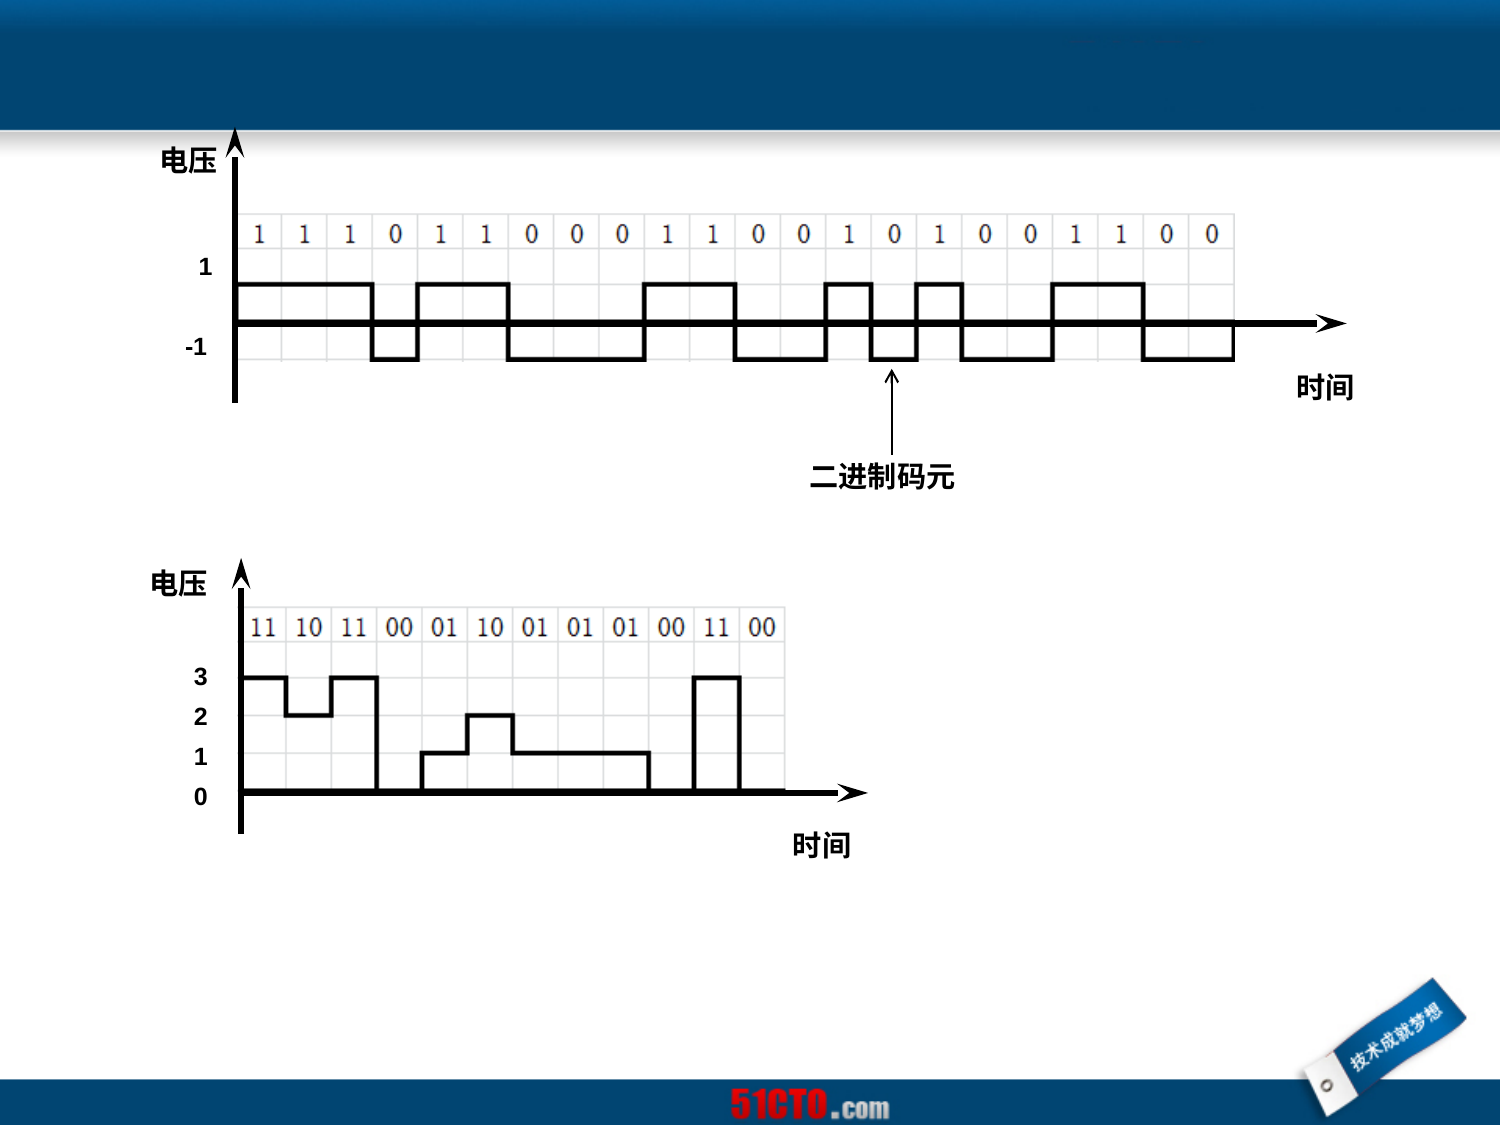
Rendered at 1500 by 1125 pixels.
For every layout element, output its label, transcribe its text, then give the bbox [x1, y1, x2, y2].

text_box 时间 [1281, 362, 1371, 412]
text_box 电压 [144, 135, 230, 185]
text_box 1 [183, 243, 228, 289]
text_box 3 [178, 653, 223, 693]
text_box 电压 [134, 557, 223, 608]
text_box 时间 [778, 819, 867, 870]
picture [0, 0, 1500, 1125]
text_box 1 [178, 738, 223, 778]
text_box 0 [178, 778, 223, 818]
text_box -1 [170, 323, 223, 369]
text_box 2 [178, 693, 223, 738]
text_box 二进制码元 [794, 450, 971, 501]
